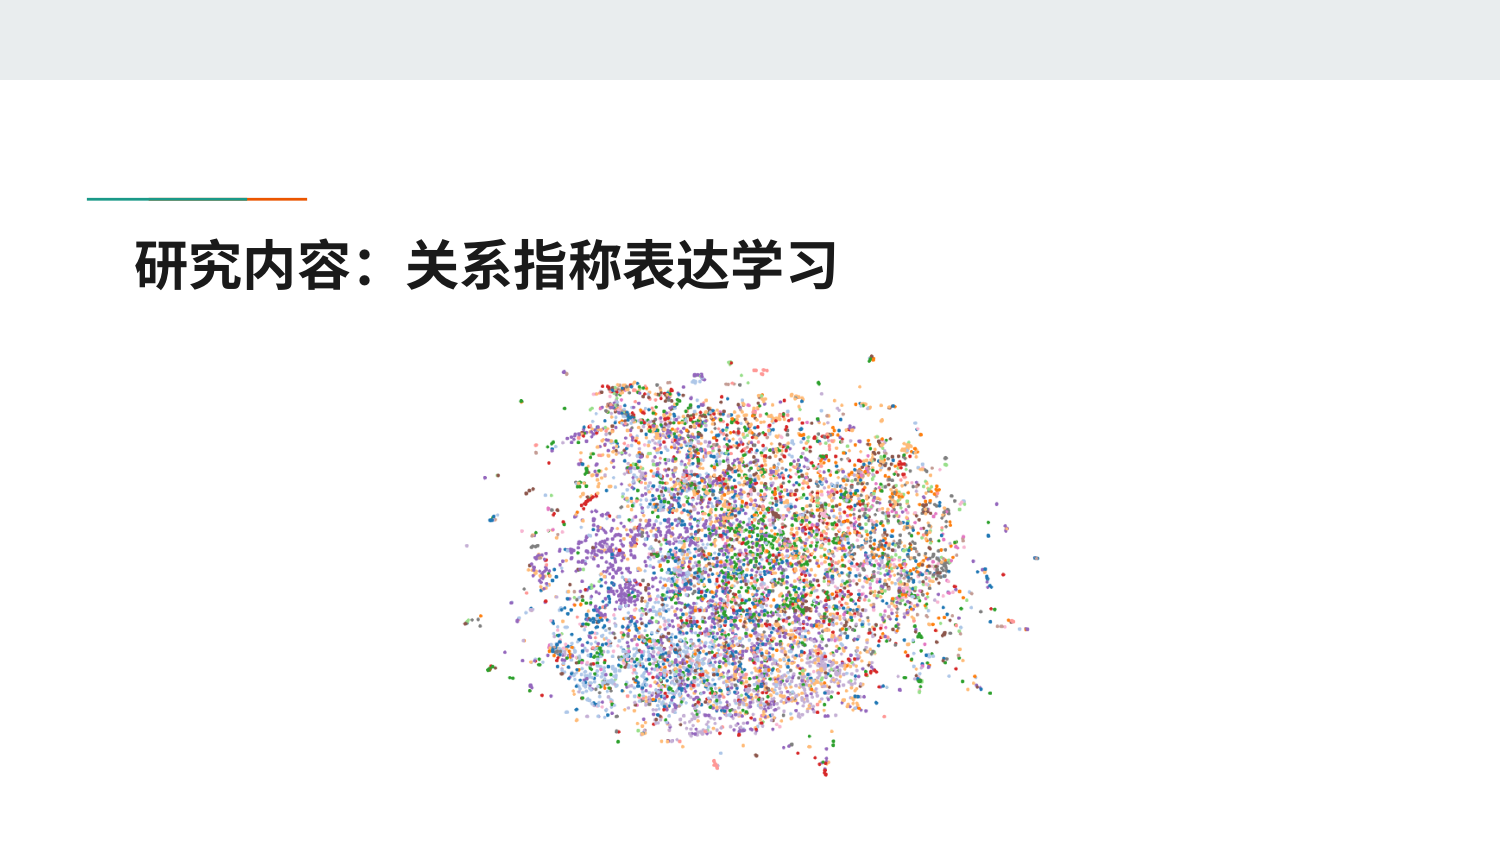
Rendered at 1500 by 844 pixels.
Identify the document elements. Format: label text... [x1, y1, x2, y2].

title 研究内容：关系指称表达学习 [119, 216, 1381, 305]
picture [446, 341, 1054, 786]
